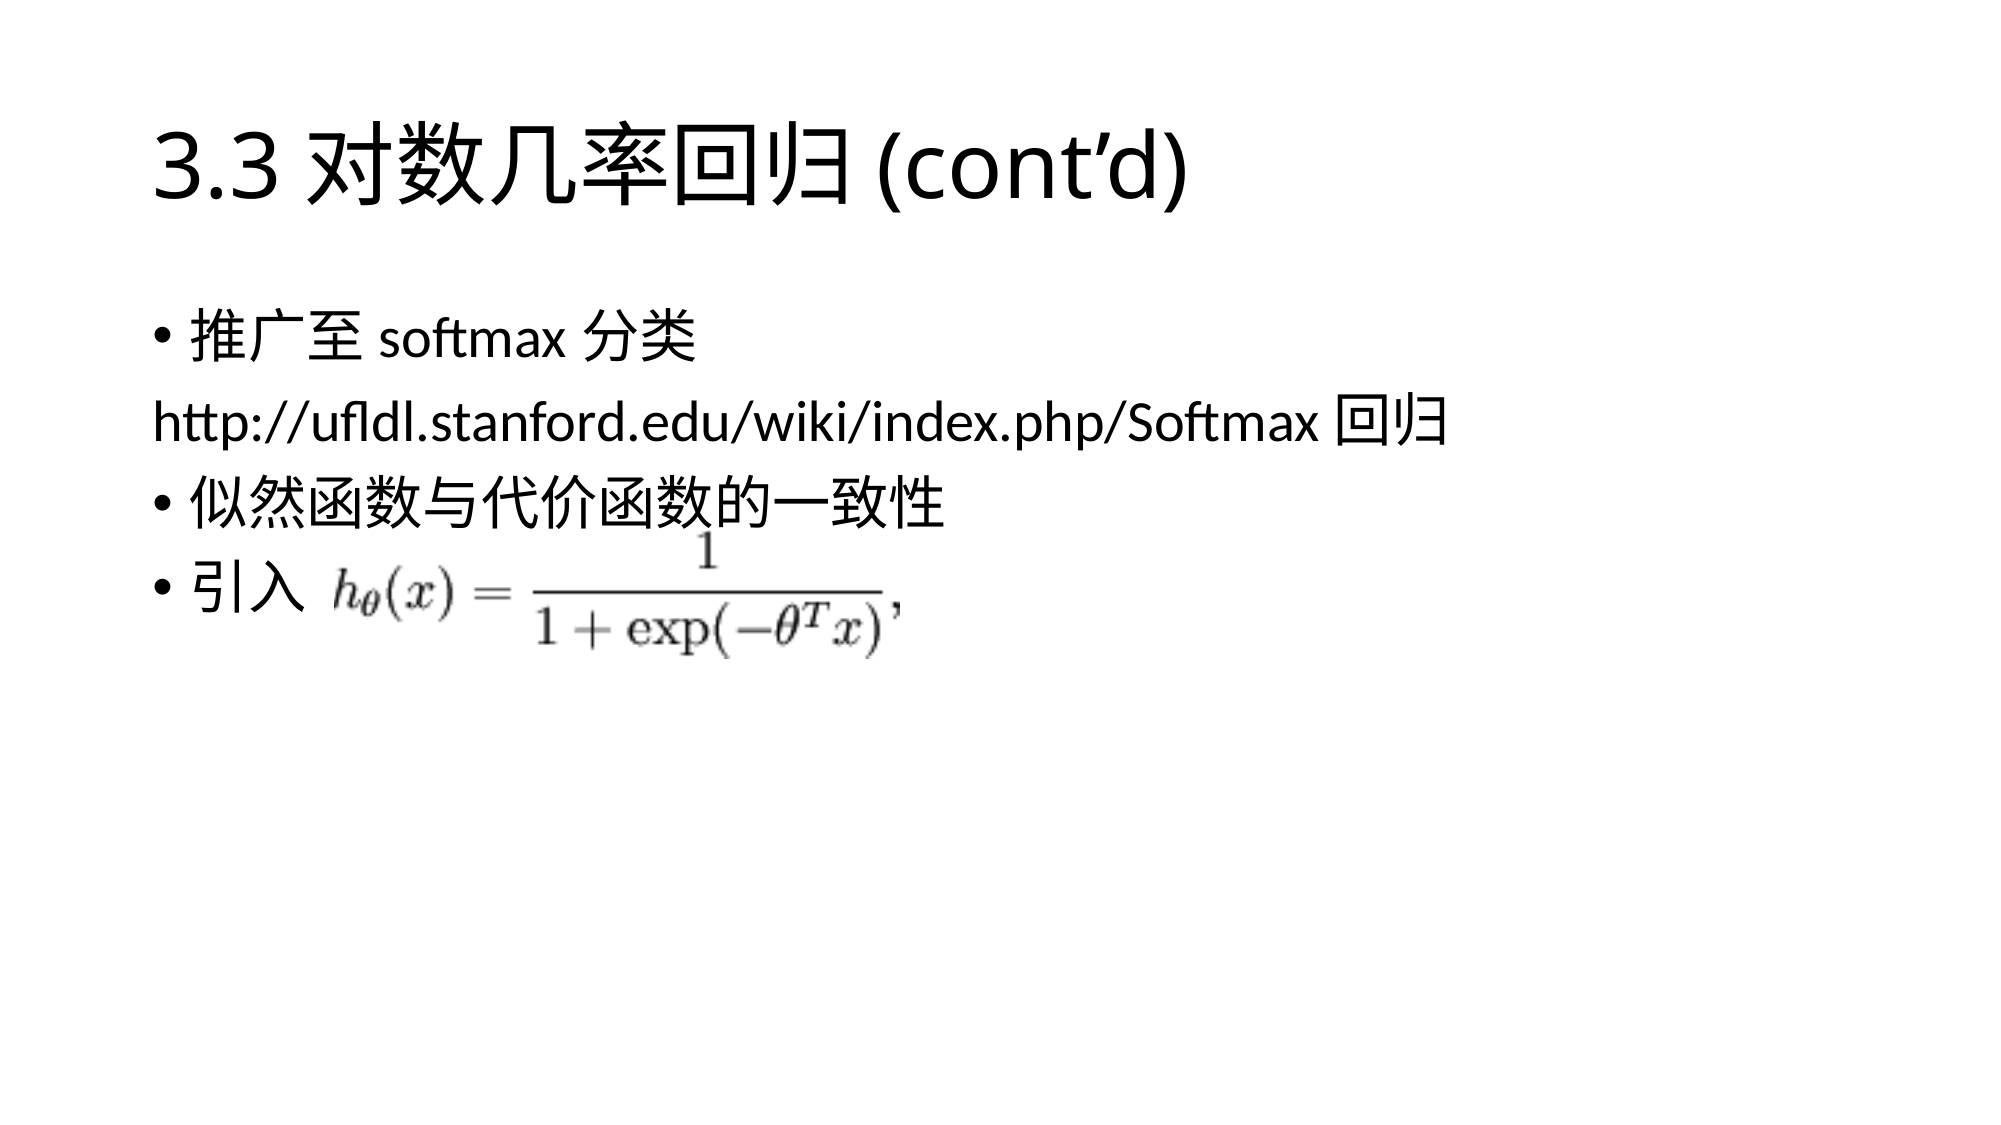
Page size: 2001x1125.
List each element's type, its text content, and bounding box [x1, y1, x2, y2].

title 3.3对数几率回归(cont’d) [137, 59, 1863, 278]
picture [334, 530, 900, 659]
list 推广至softmax分类 http://ufldl.stanford.edu/wiki/index.php/Softmax回归 似然函数与代价函数的一致性 引入 [137, 299, 1863, 1014]
